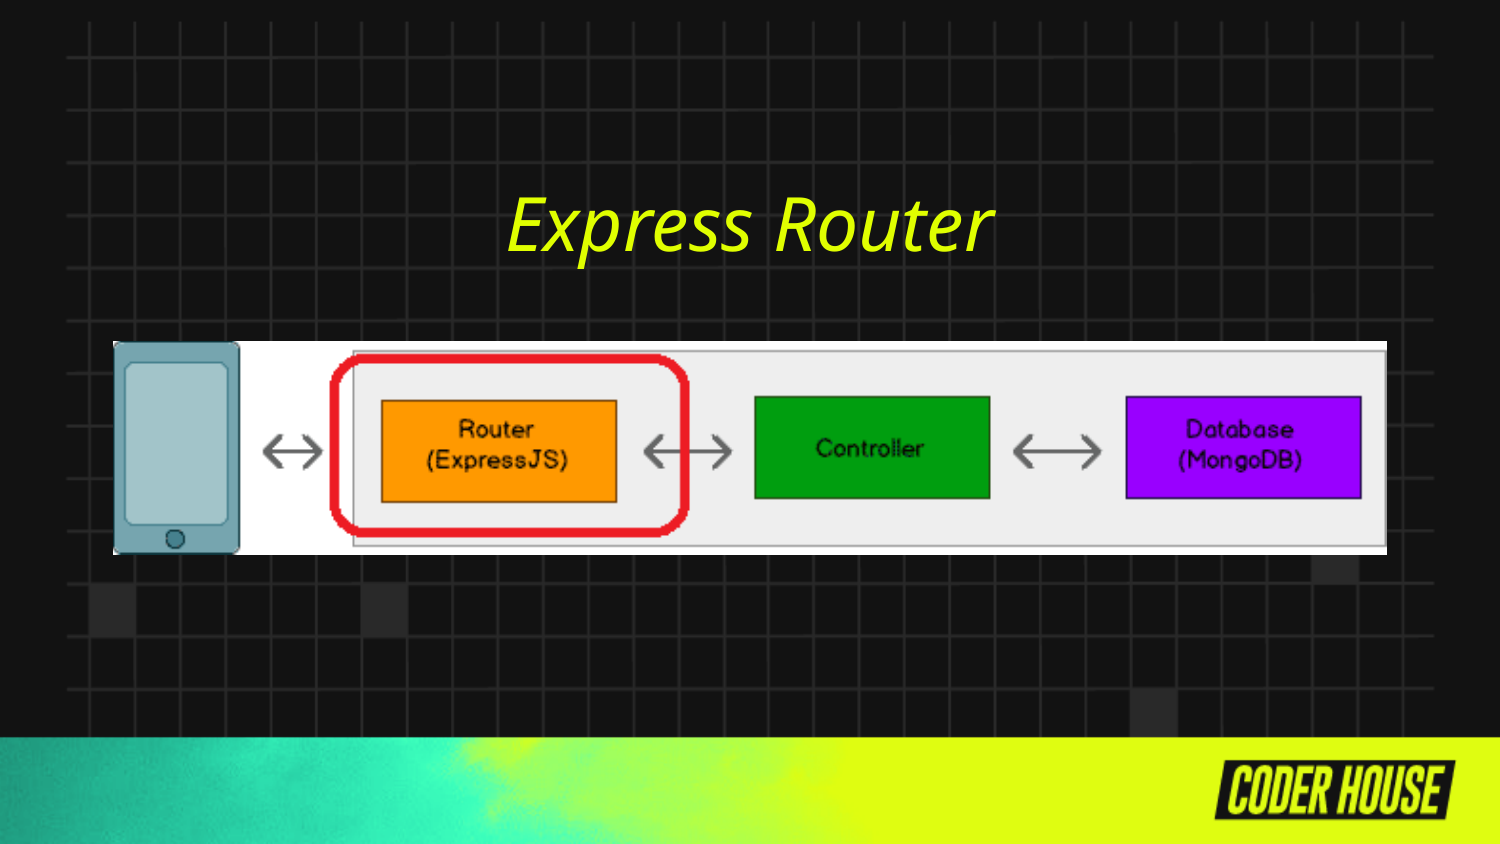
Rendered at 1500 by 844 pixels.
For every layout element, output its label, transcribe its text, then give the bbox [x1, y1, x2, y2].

text_box Express Router [202, 126, 1298, 318]
picture [0, 0, 1500, 844]
